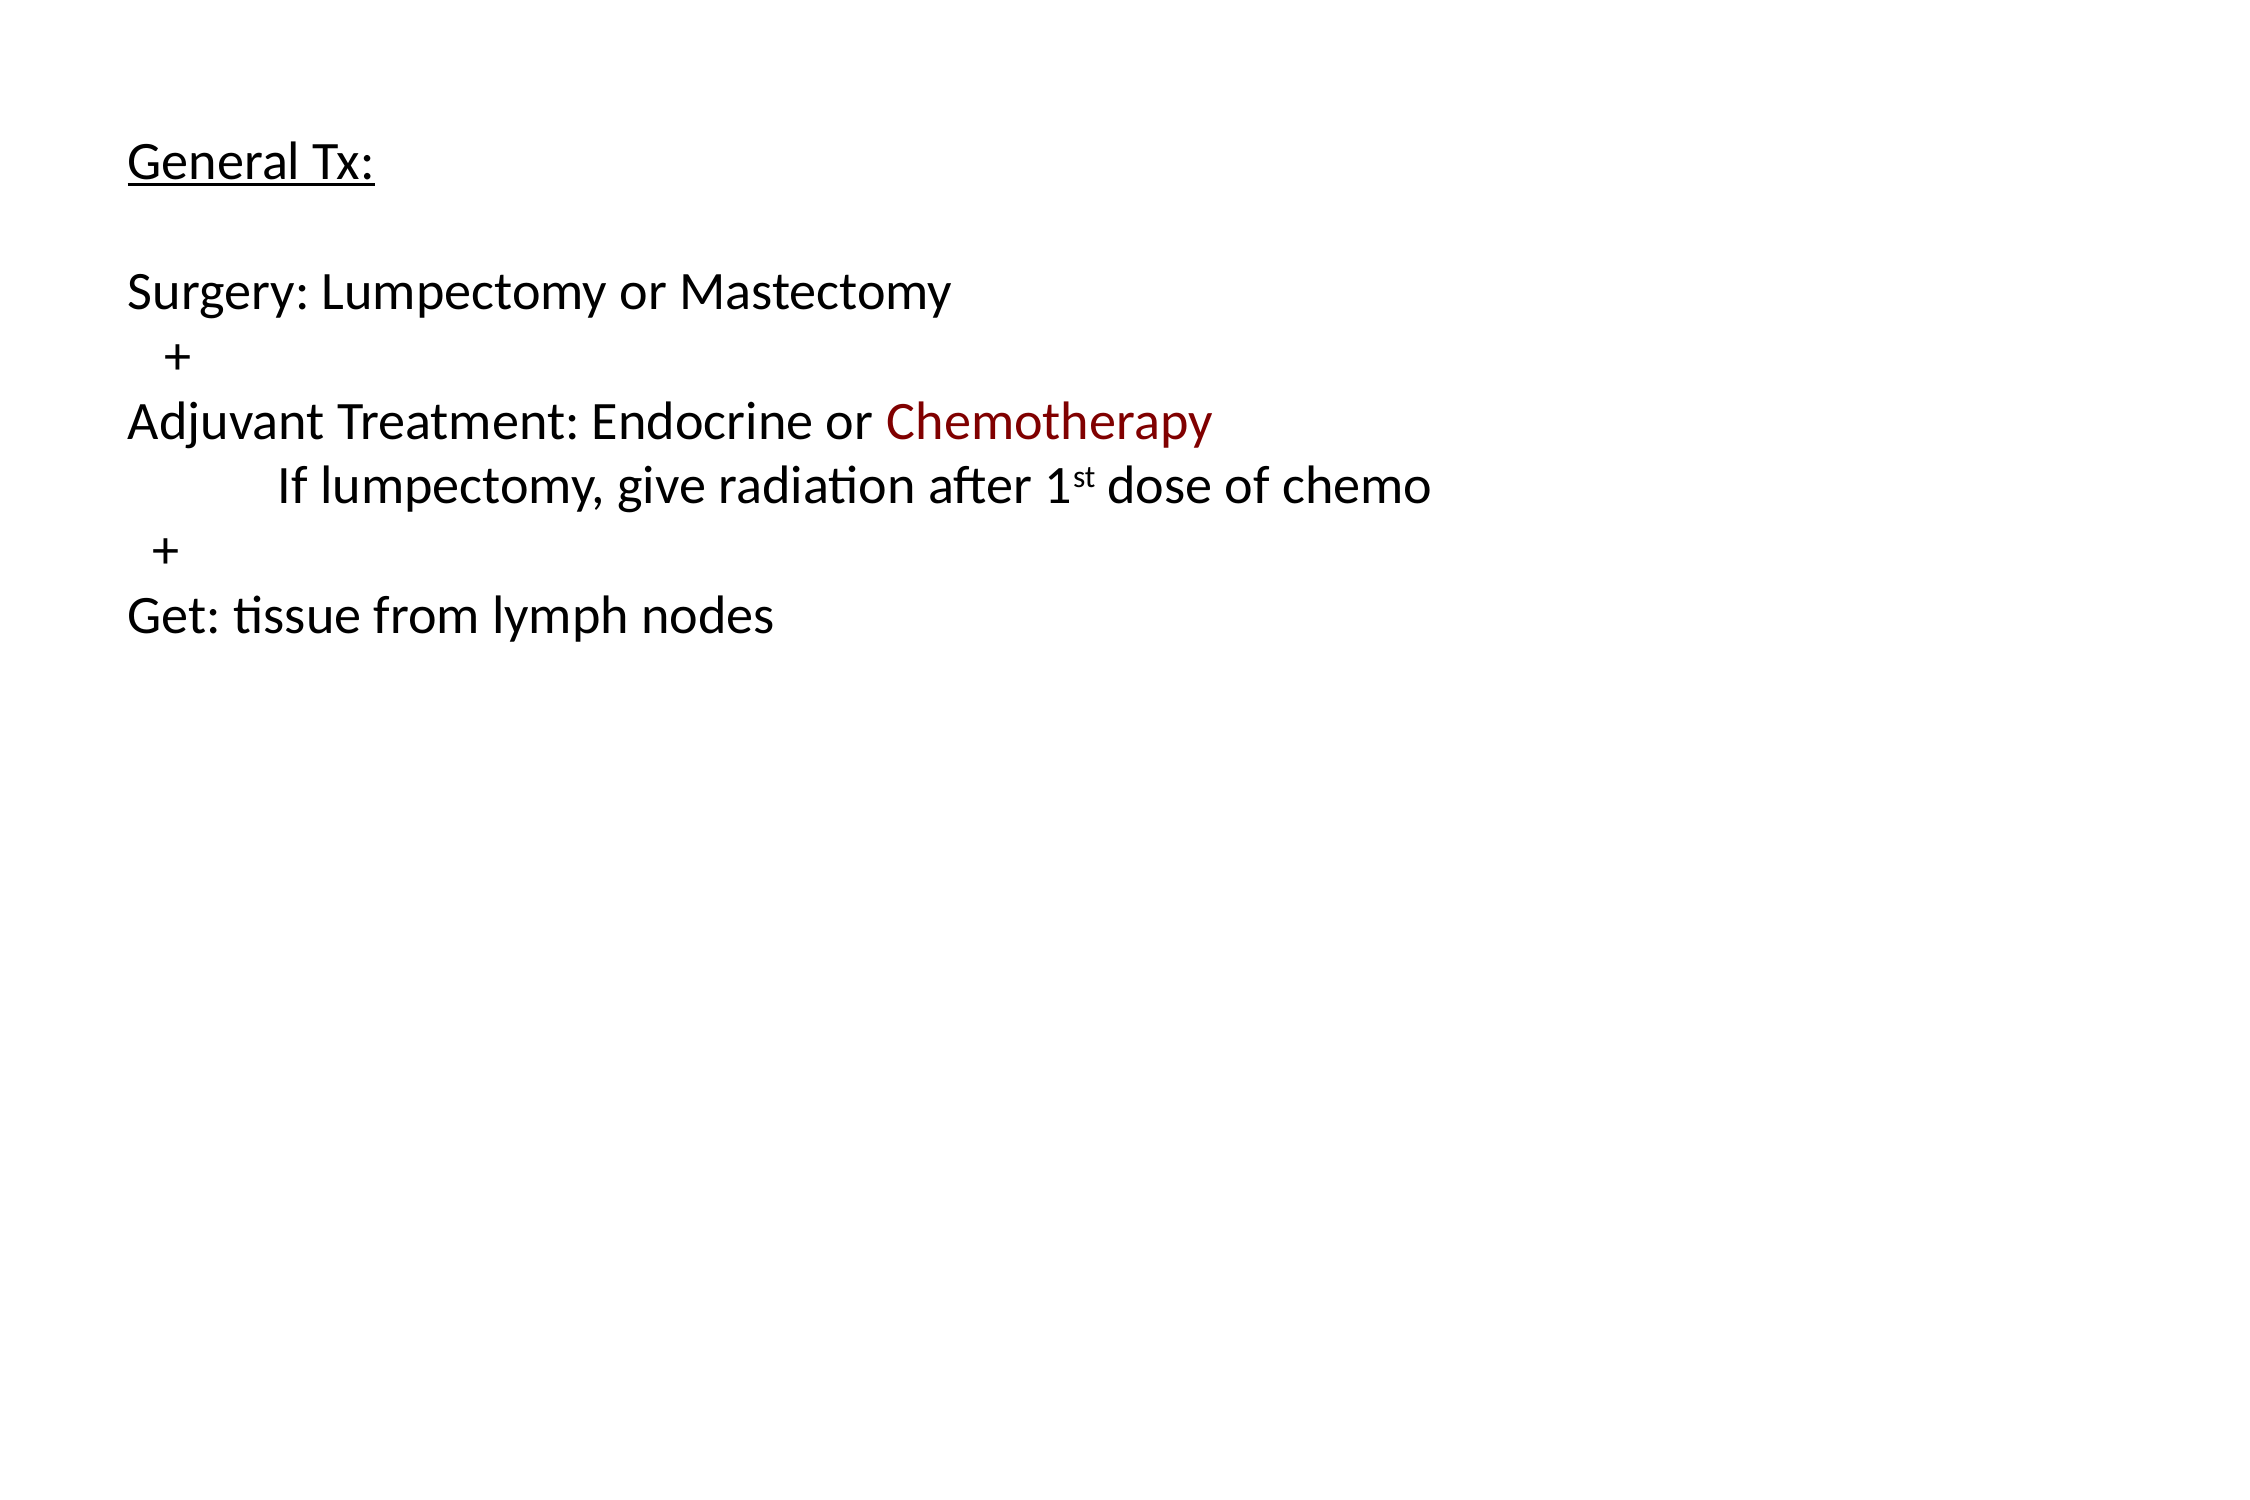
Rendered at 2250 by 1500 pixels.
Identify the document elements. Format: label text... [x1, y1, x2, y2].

text_box General Tx: Surgery: Lumpectomy or Mastectomy + Adjuvant Treatment: Endocrine or Chemotherapy If lumpectomy, give radiation after 1st dose of chemo + Get: tissue from lymph nodes [112, 117, 1448, 653]
